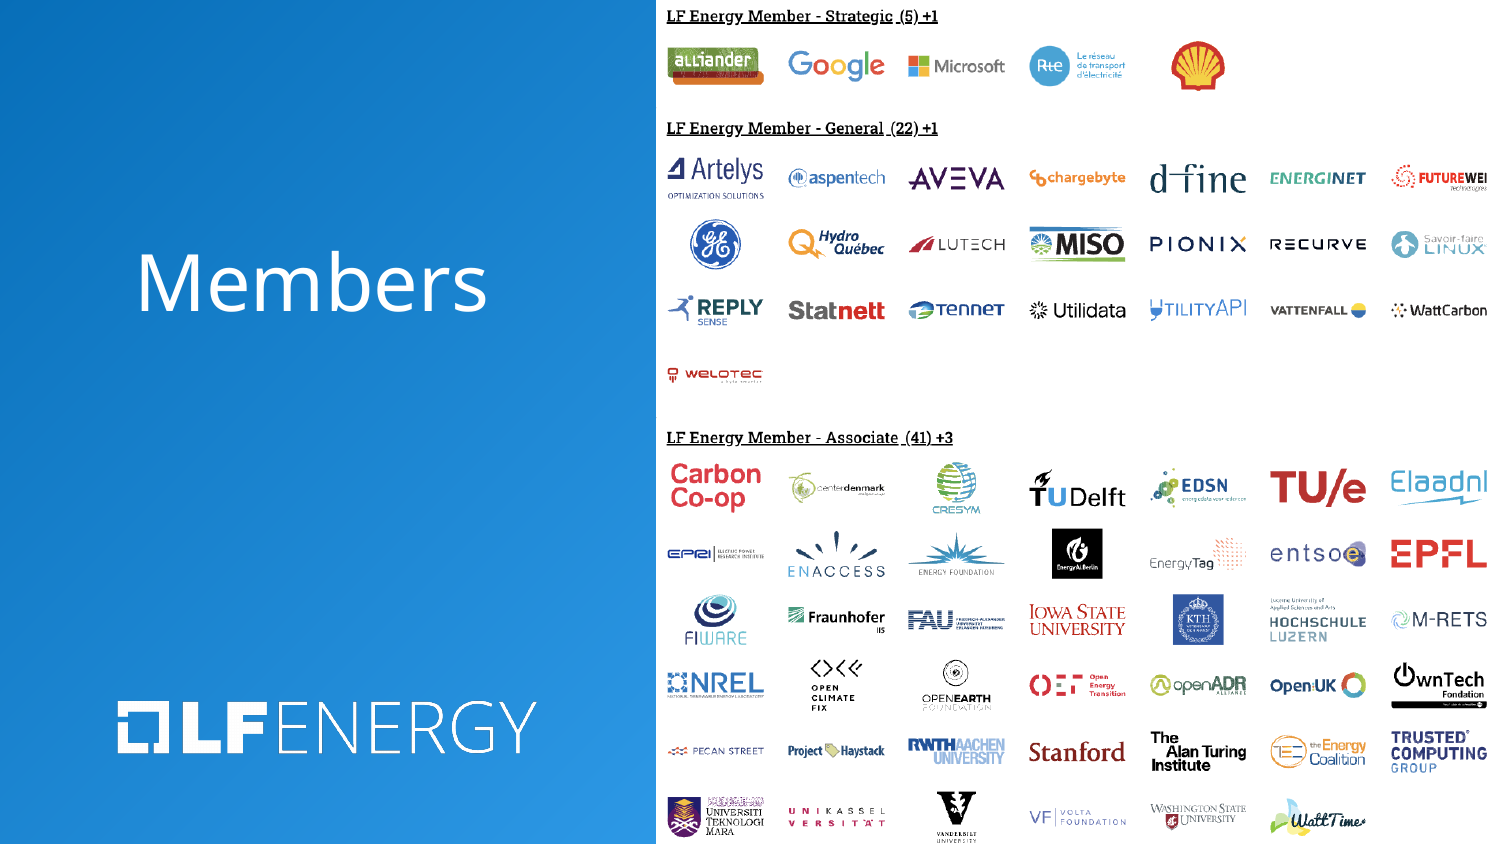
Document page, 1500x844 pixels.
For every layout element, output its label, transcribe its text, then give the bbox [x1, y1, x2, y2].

title Members [49, 216, 575, 528]
picture [115, 694, 539, 760]
picture [655, 0, 1500, 844]
